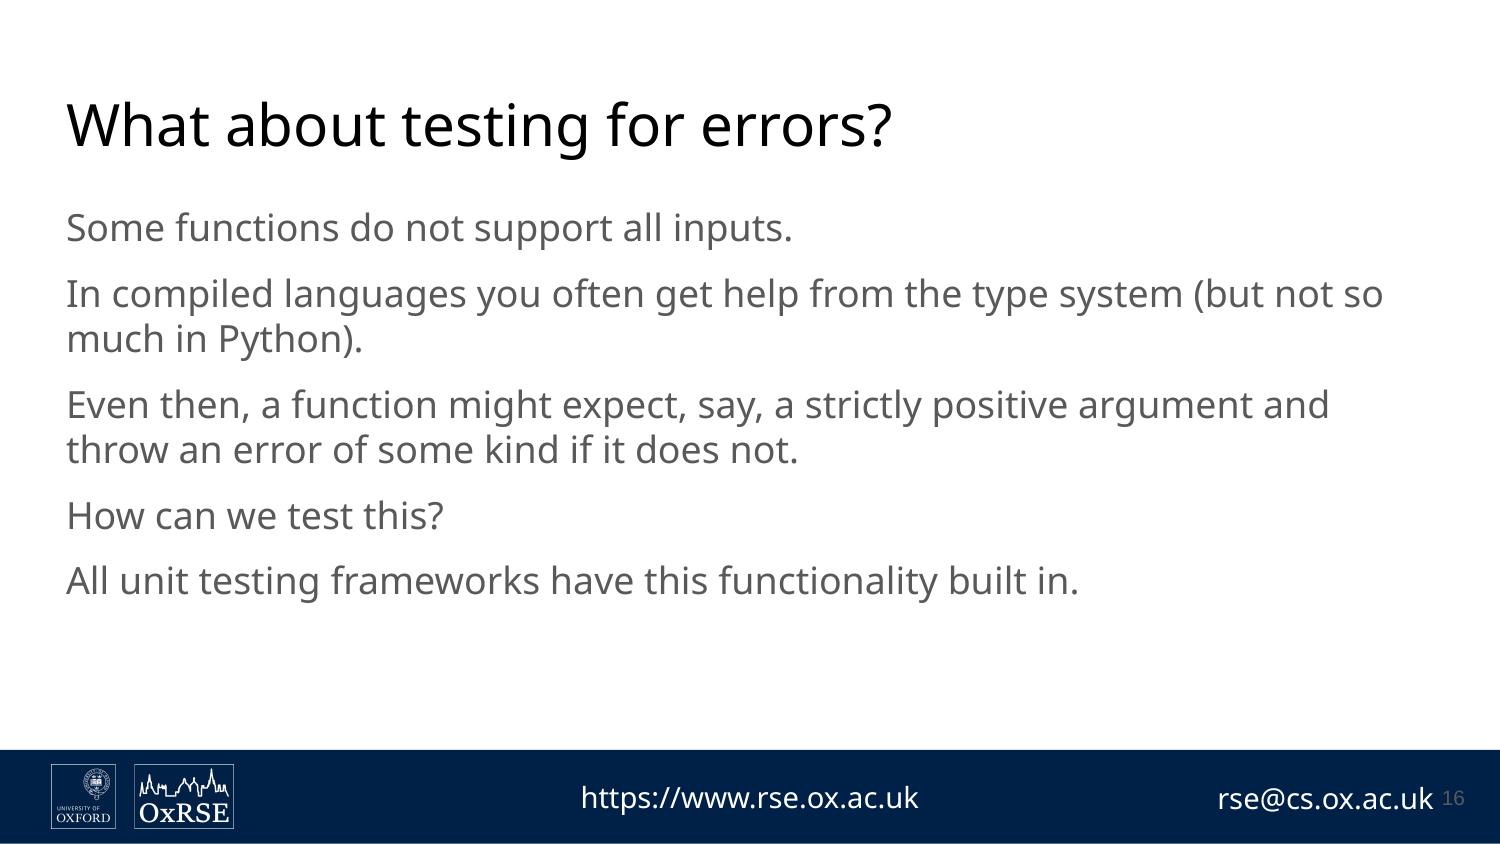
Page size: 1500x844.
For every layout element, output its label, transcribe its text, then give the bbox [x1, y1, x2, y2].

picture [51, 764, 234, 829]
title What about testing for errors? [51, 72, 1449, 167]
slide_number ‹#› [1389, 764, 1480, 830]
list Some functions do not support all inputs. In compiled languages you often get help from the type system (but not so much in Python). Even then, a function might expect, say, a strictly positive argument and throw an error of some kind if it does not. How can we test this? All unit testing frameworks have this functionality built in. [51, 189, 1449, 750]
